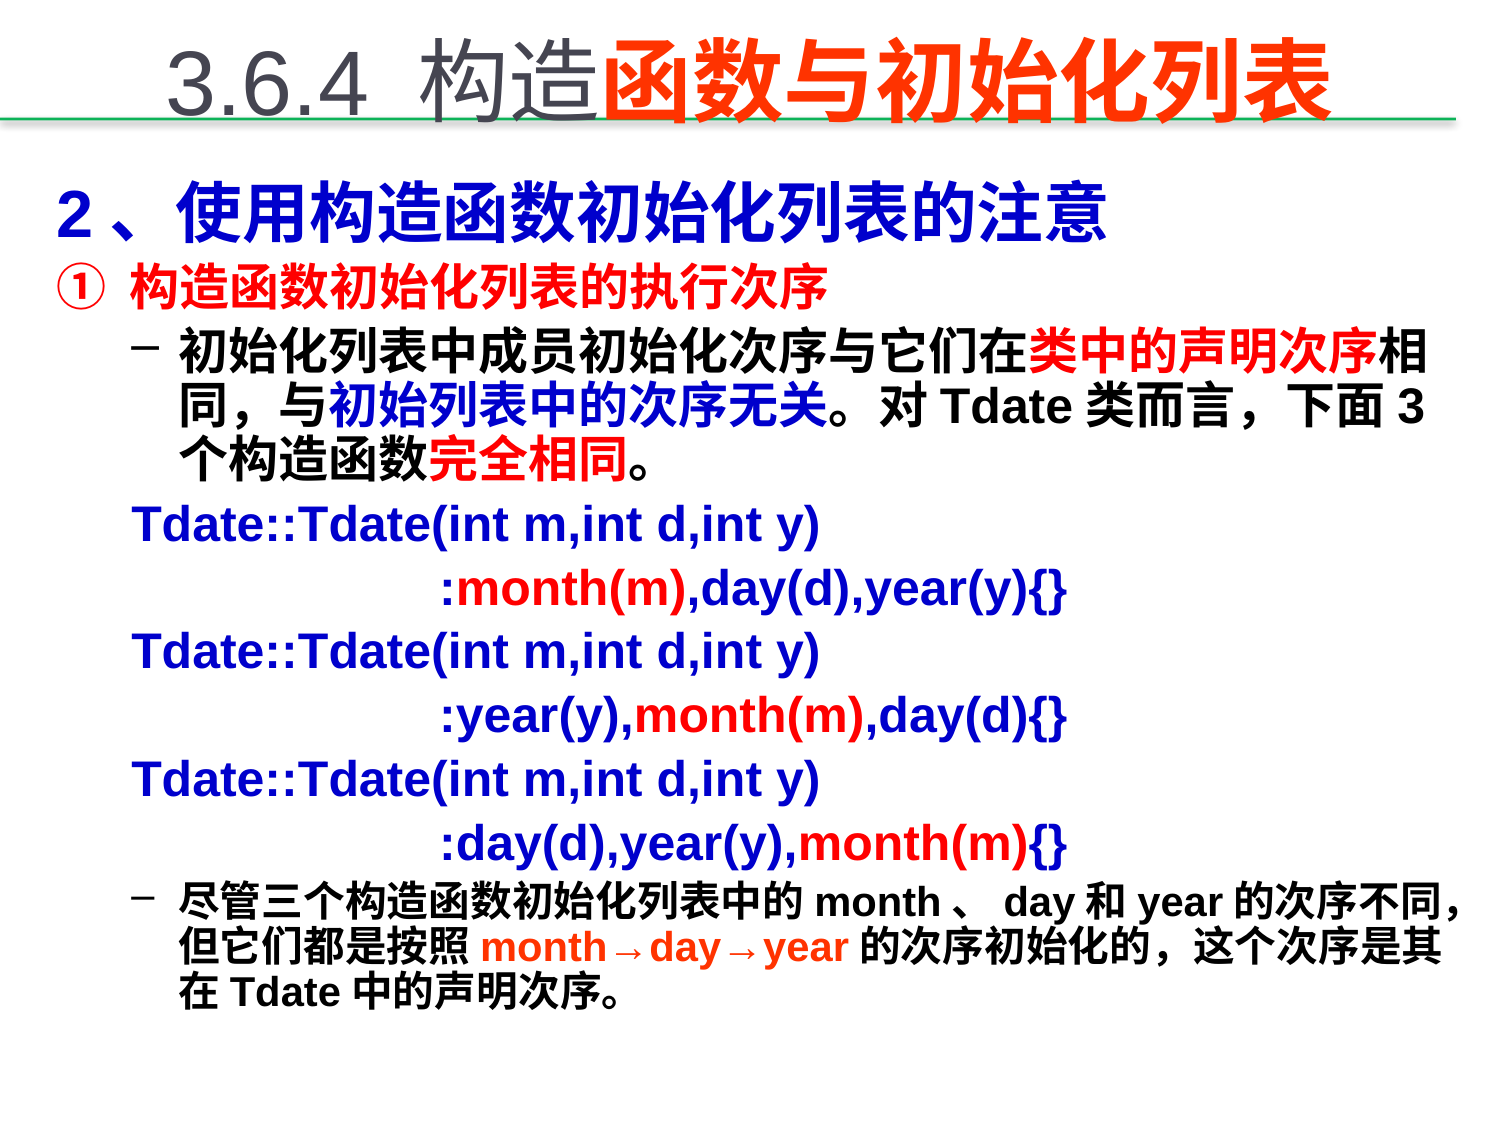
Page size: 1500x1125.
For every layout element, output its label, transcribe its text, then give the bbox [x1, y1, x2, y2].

list 2、使用构造函数初始化列表的注意 ① 构造函数初始化列表的执行次序 初始化列表中成员初始化次序与它们在类中的声明次序相同，与初始列表中的次序无关。对Tdate类而言，下面3个构造函数完全相同。 Tdate::Tdate(int m,int d,int y) :month(m),day(d),year(y){} Tdate::Tdate(int m,int d,int y) :year(y),month(m),day(d){} Tdate::Tdate(int m,int d,int y) :day(d),year(y),month(m){} 尽管三个构造函数初始化列表中的month、day和year的次序不同，但它们都是按照month→day→year的次序初始化的，这个次序是其在Tdate中的声明次序。 [40, 172, 1460, 1048]
title 3.6.4 构造函数与初始化列表 [74, 11, 1426, 146]
